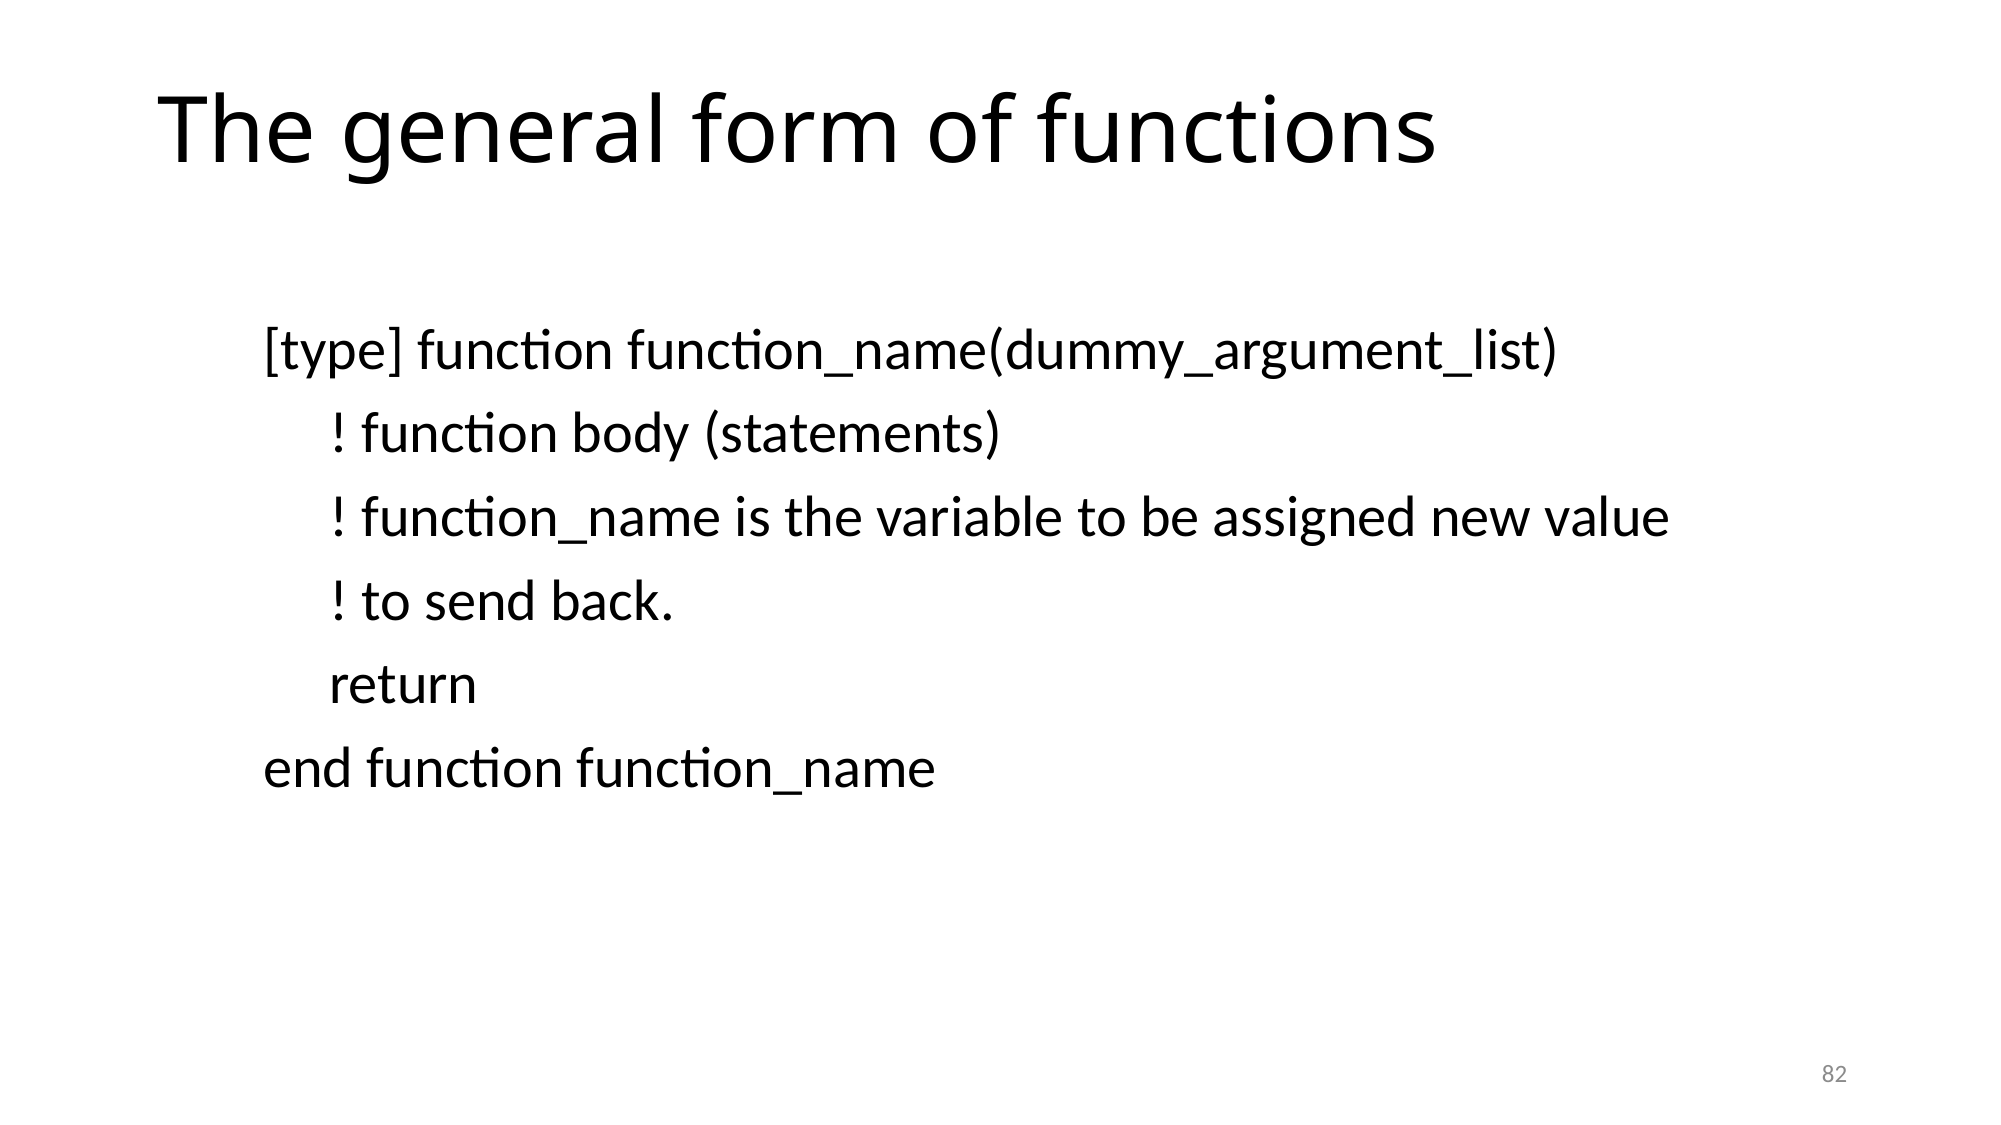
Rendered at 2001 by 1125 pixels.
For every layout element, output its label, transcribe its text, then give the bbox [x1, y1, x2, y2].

slide_number 82 [1412, 1042, 1863, 1103]
list [type] function function_name(dummy_argument_list) ! function body (statements) ! function_name is the variable to be assigned new value ! to send back. return end function function_name [142, 220, 1868, 1065]
title The general form of functions [142, 24, 1868, 220]
